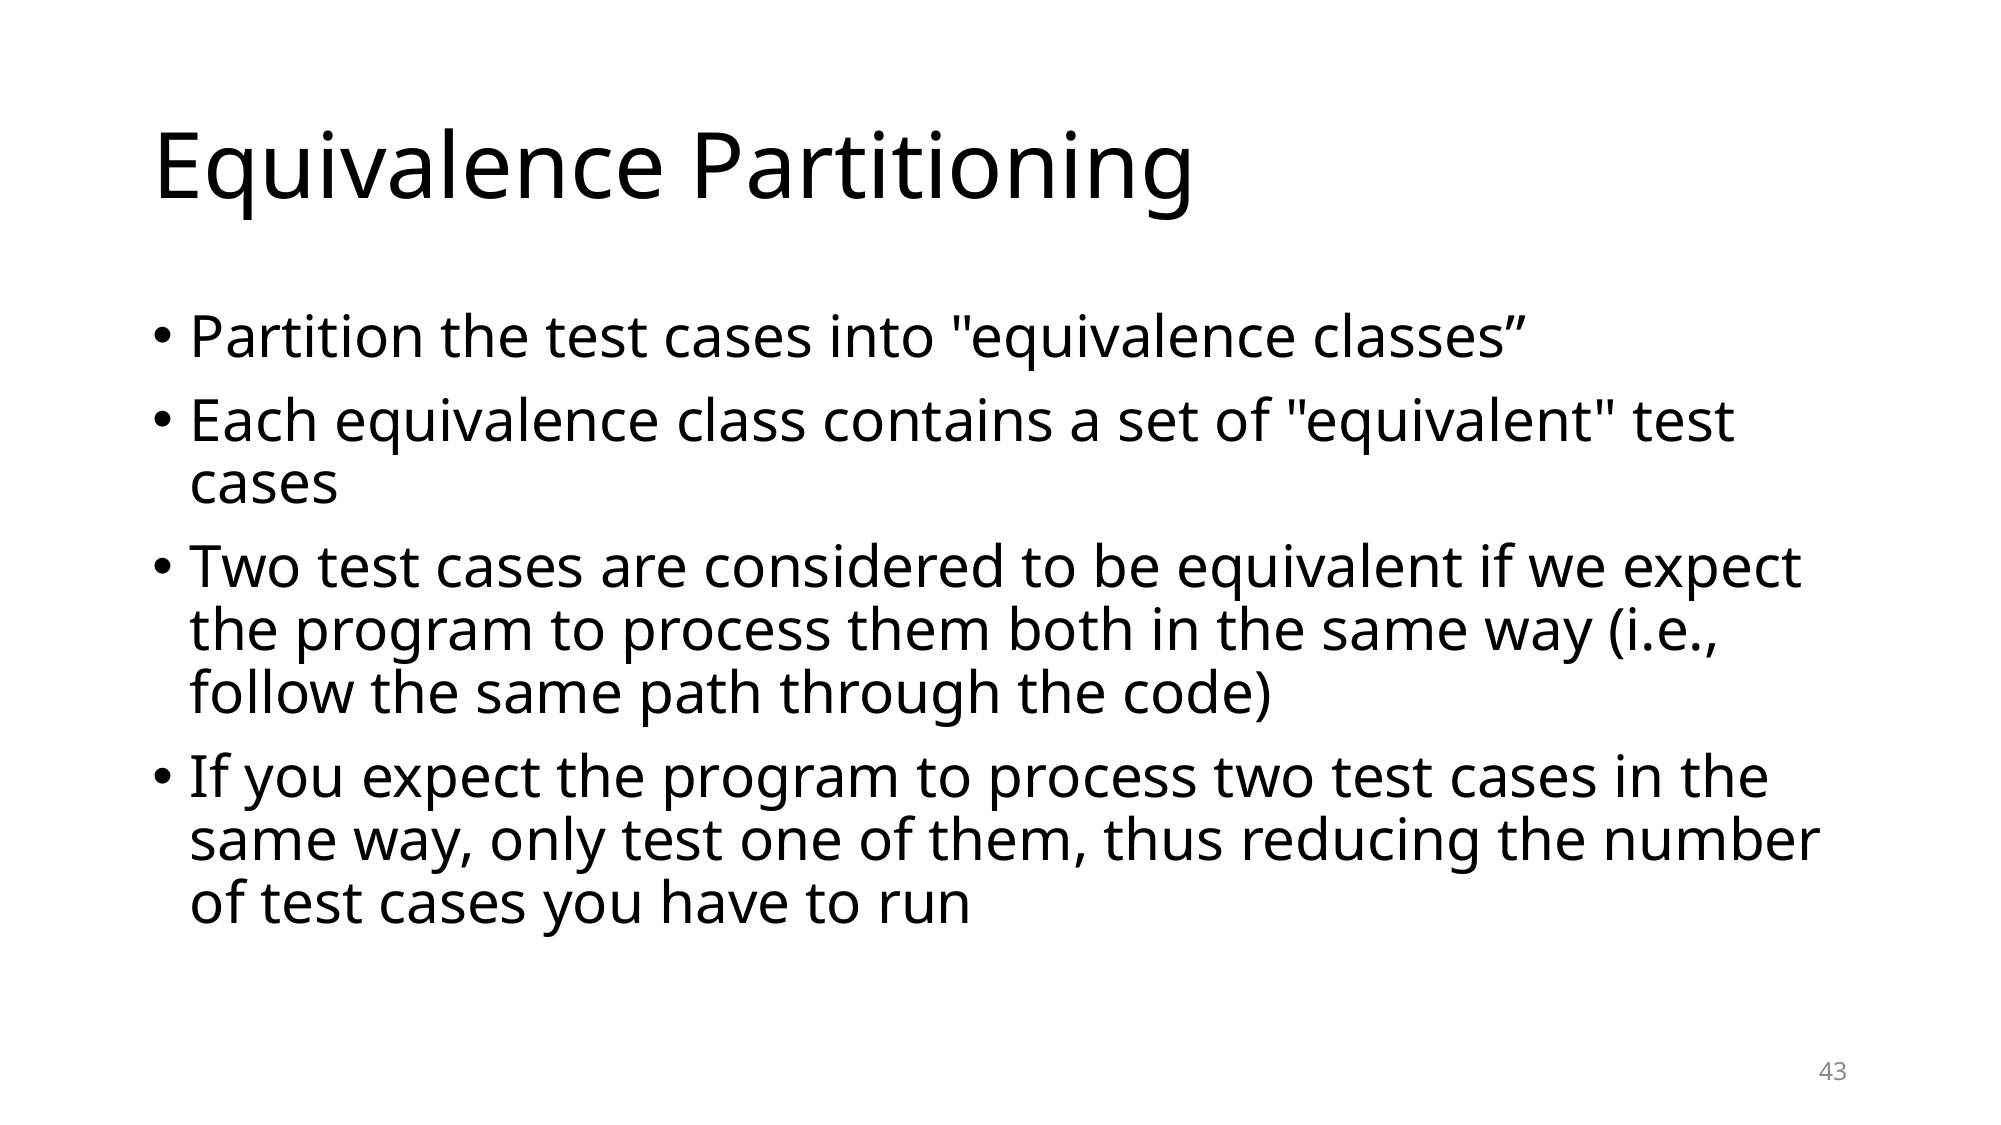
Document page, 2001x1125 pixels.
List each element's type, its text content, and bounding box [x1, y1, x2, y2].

title Equivalence Partitioning [137, 59, 1863, 278]
list Partition the test cases into "equivalence classes” Each equivalence class contains a set of "equivalent" test cases Two test cases are considered to be equivalent if we expect the program to process them both in the same way (i.e., follow the same path through the code) If you expect the program to process two test cases in the same way, only test one of them, thus reducing the number of test cases you have to run [137, 299, 1863, 1014]
slide_number 43 [1412, 1042, 1863, 1103]
